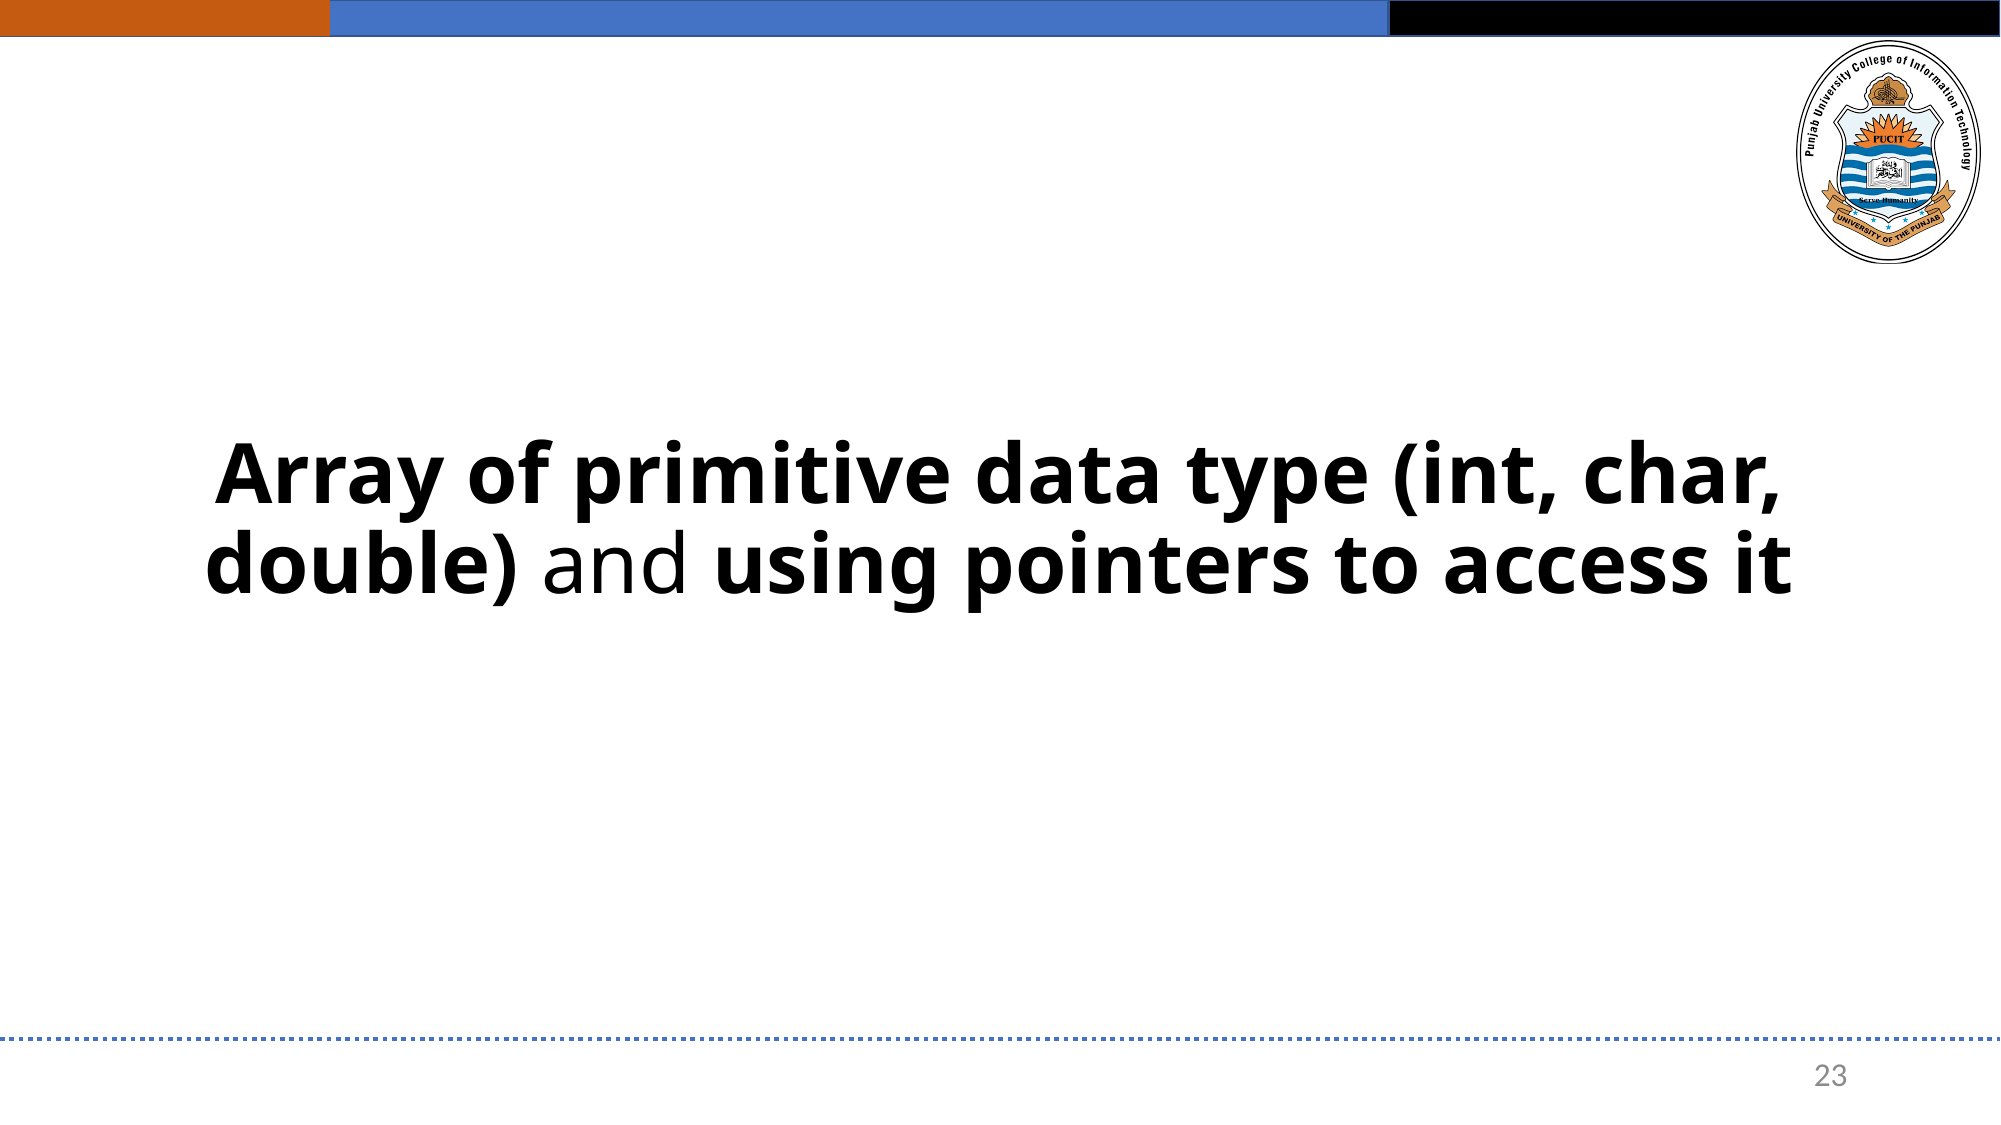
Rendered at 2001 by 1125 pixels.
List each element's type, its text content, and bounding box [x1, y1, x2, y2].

picture [1776, 40, 2000, 264]
slide_number 23 [1412, 1042, 1863, 1103]
title Array of primitive data type (int, char, double) and using pointers to access it [137, 394, 1863, 648]
